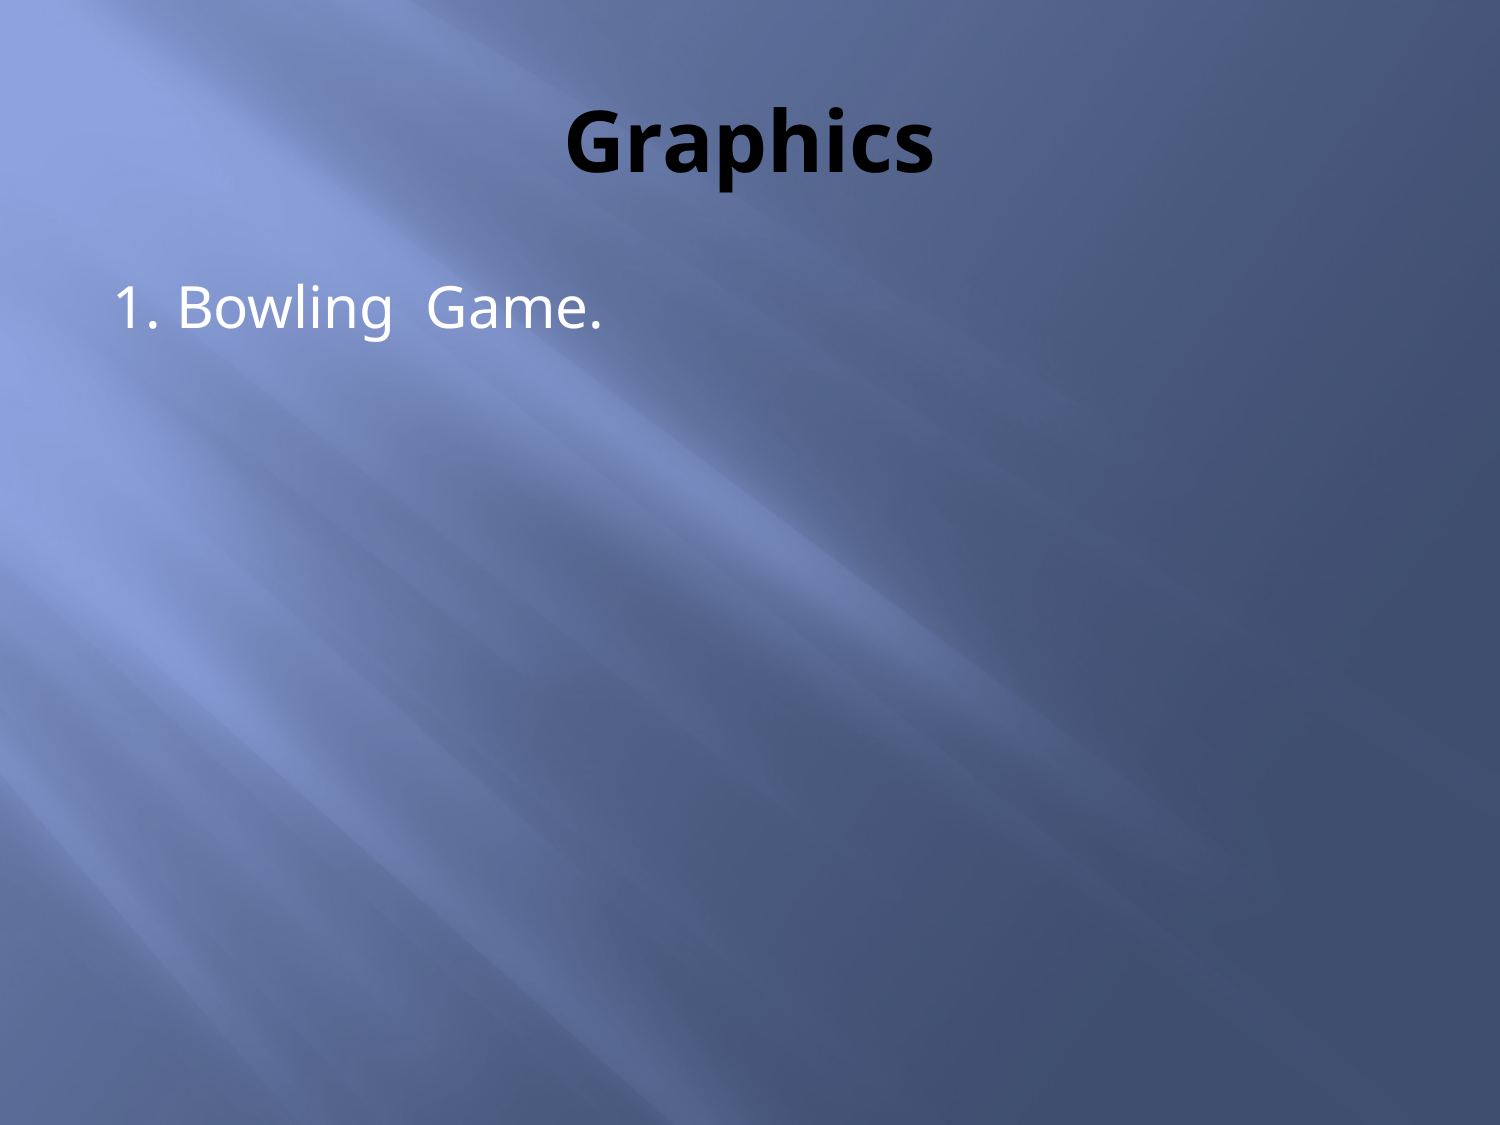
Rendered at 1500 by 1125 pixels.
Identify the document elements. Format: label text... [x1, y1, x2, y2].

list 1. Bowling Game. [75, 262, 1425, 1035]
title Graphics [75, 45, 1425, 233]
